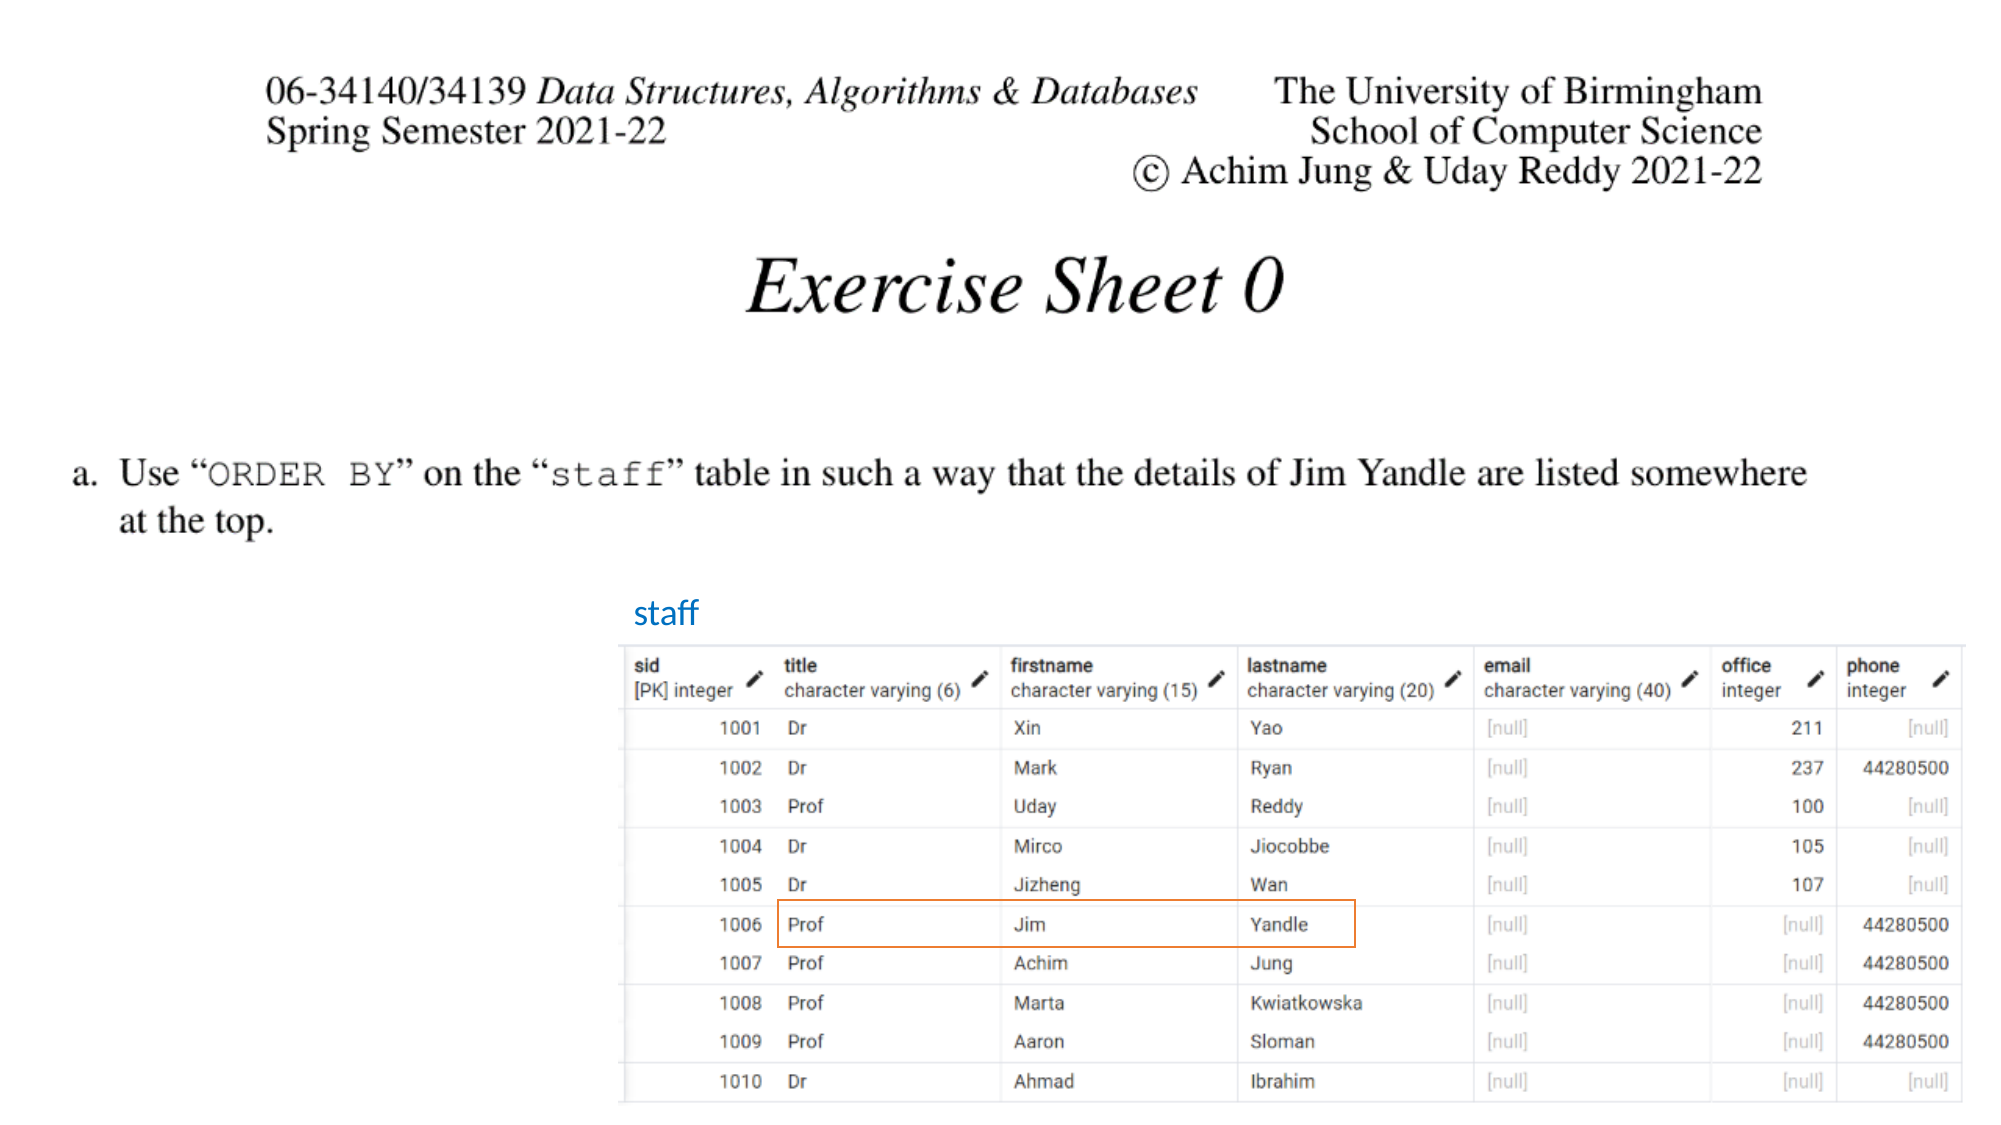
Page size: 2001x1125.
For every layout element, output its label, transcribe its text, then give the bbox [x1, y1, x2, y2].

picture [45, 413, 1826, 563]
picture [618, 644, 1966, 1106]
picture [227, 19, 1798, 331]
text_box staff [618, 580, 1619, 641]
